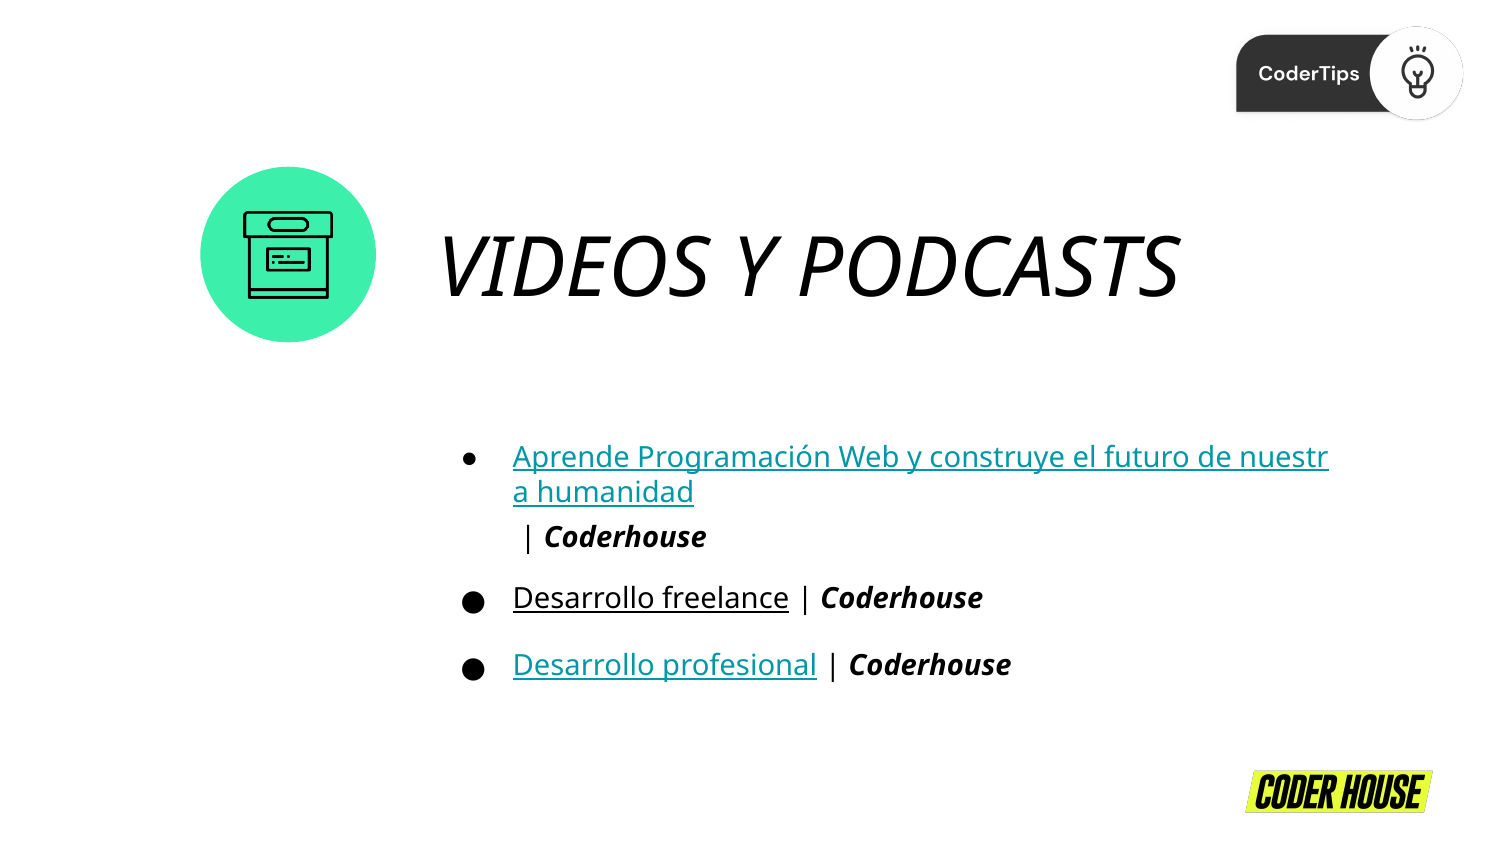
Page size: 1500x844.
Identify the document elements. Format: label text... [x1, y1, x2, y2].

picture [243, 209, 334, 300]
picture [1241, 764, 1437, 819]
picture [1214, 20, 1484, 126]
text_box VIDEOS Y PODCASTS [422, 198, 1207, 361]
text_box [200, 166, 376, 343]
text_box Aprende Programación Web y construye el futuro de nuestra humanidad | Coderhouse Desarrollo freelance | Coderhouse Desarrollo profesional | Coderhouse [422, 399, 1360, 751]
